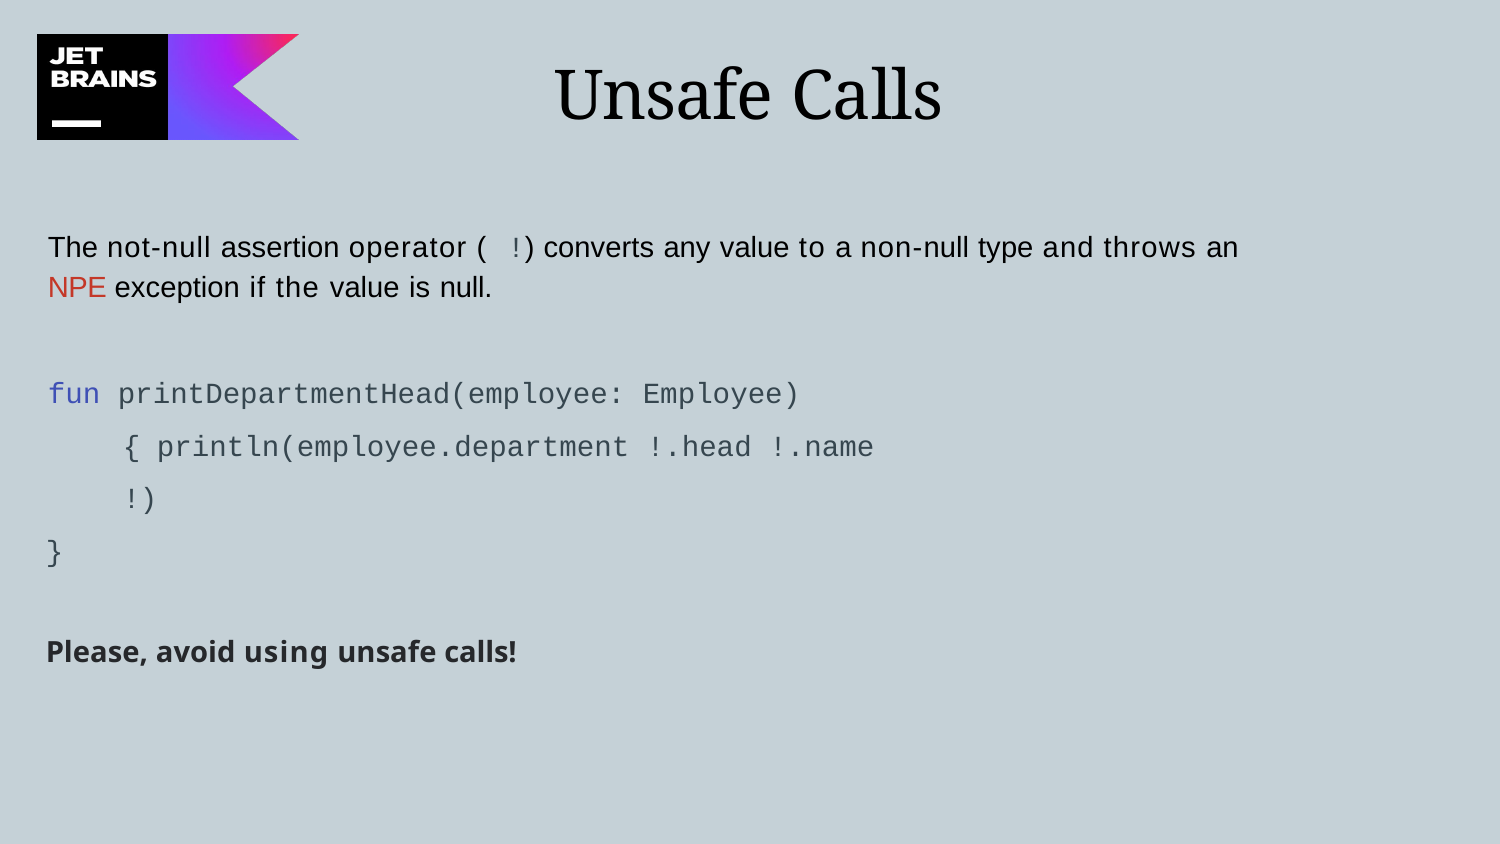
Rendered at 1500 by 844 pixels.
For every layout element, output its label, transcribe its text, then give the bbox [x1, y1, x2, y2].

text_box The not-null assertion operator ( !) converts any value to a non-null type and throws an NPE exception if the value is null. fun printDepartmentHead(employee: Employee) { println(employee.department !.head !.name !) } Please, avoid using unsafe calls! [45, 221, 1307, 669]
title Unsafe Calls [45, 0, 1450, 134]
picture [37, 34, 299, 140]
